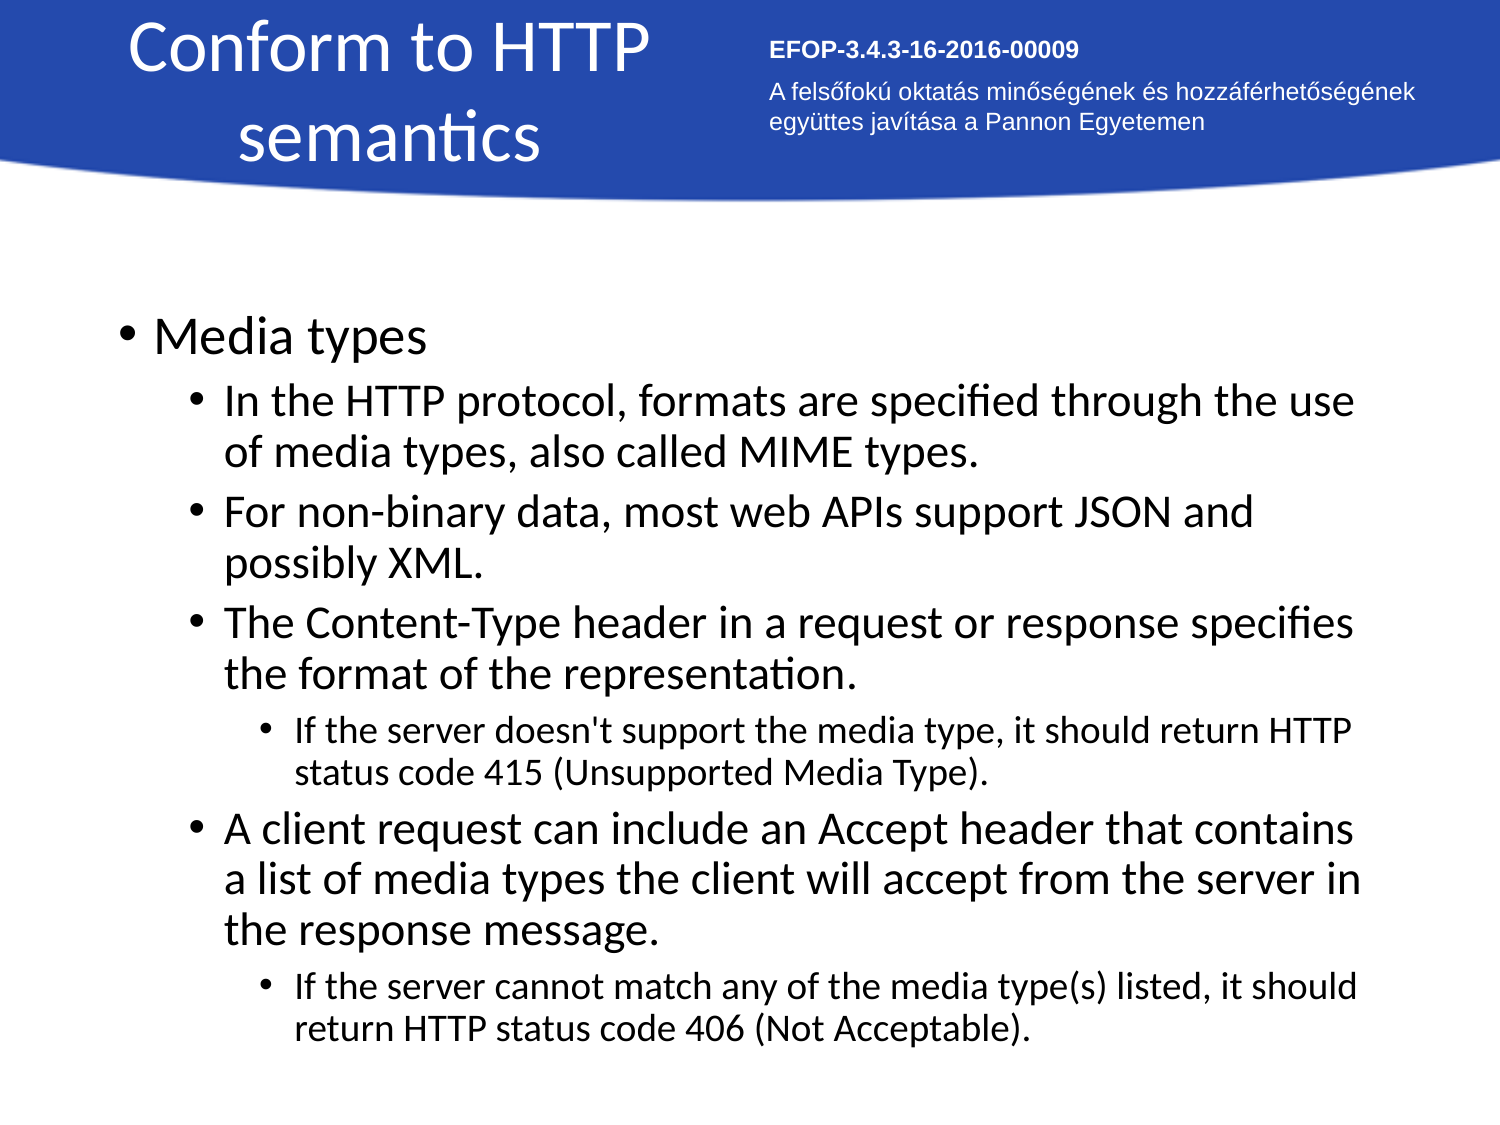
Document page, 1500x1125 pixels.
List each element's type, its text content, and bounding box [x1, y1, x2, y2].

text_box Conform to HTTP semantics [41, 0, 739, 173]
text_box EFOP-3.4.3-16-2016-00009 A felsőfokú oktatás minőségének és hozzáférhetőségének együttes javítása a Pannon Egyetemen [754, 25, 1465, 143]
list Media types In the HTTP protocol, formats are specified through the use of media types, also called MIME types. For non-binary data, most web APIs support JSON and possibly XML. The Content-Type header in a request or response specifies the format of the representation. If the server doesn't support the media type, it should return HTTP status code 415 (Unsupported Media Type). A client request can include an Accept header that contains a list of media types the client will accept from the server in the response message. If the server cannot match any of the media type(s) listed, it should return HTTP status code 406 (Not Acceptable). [103, 299, 1397, 1061]
picture [0, 0, 1500, 1125]
